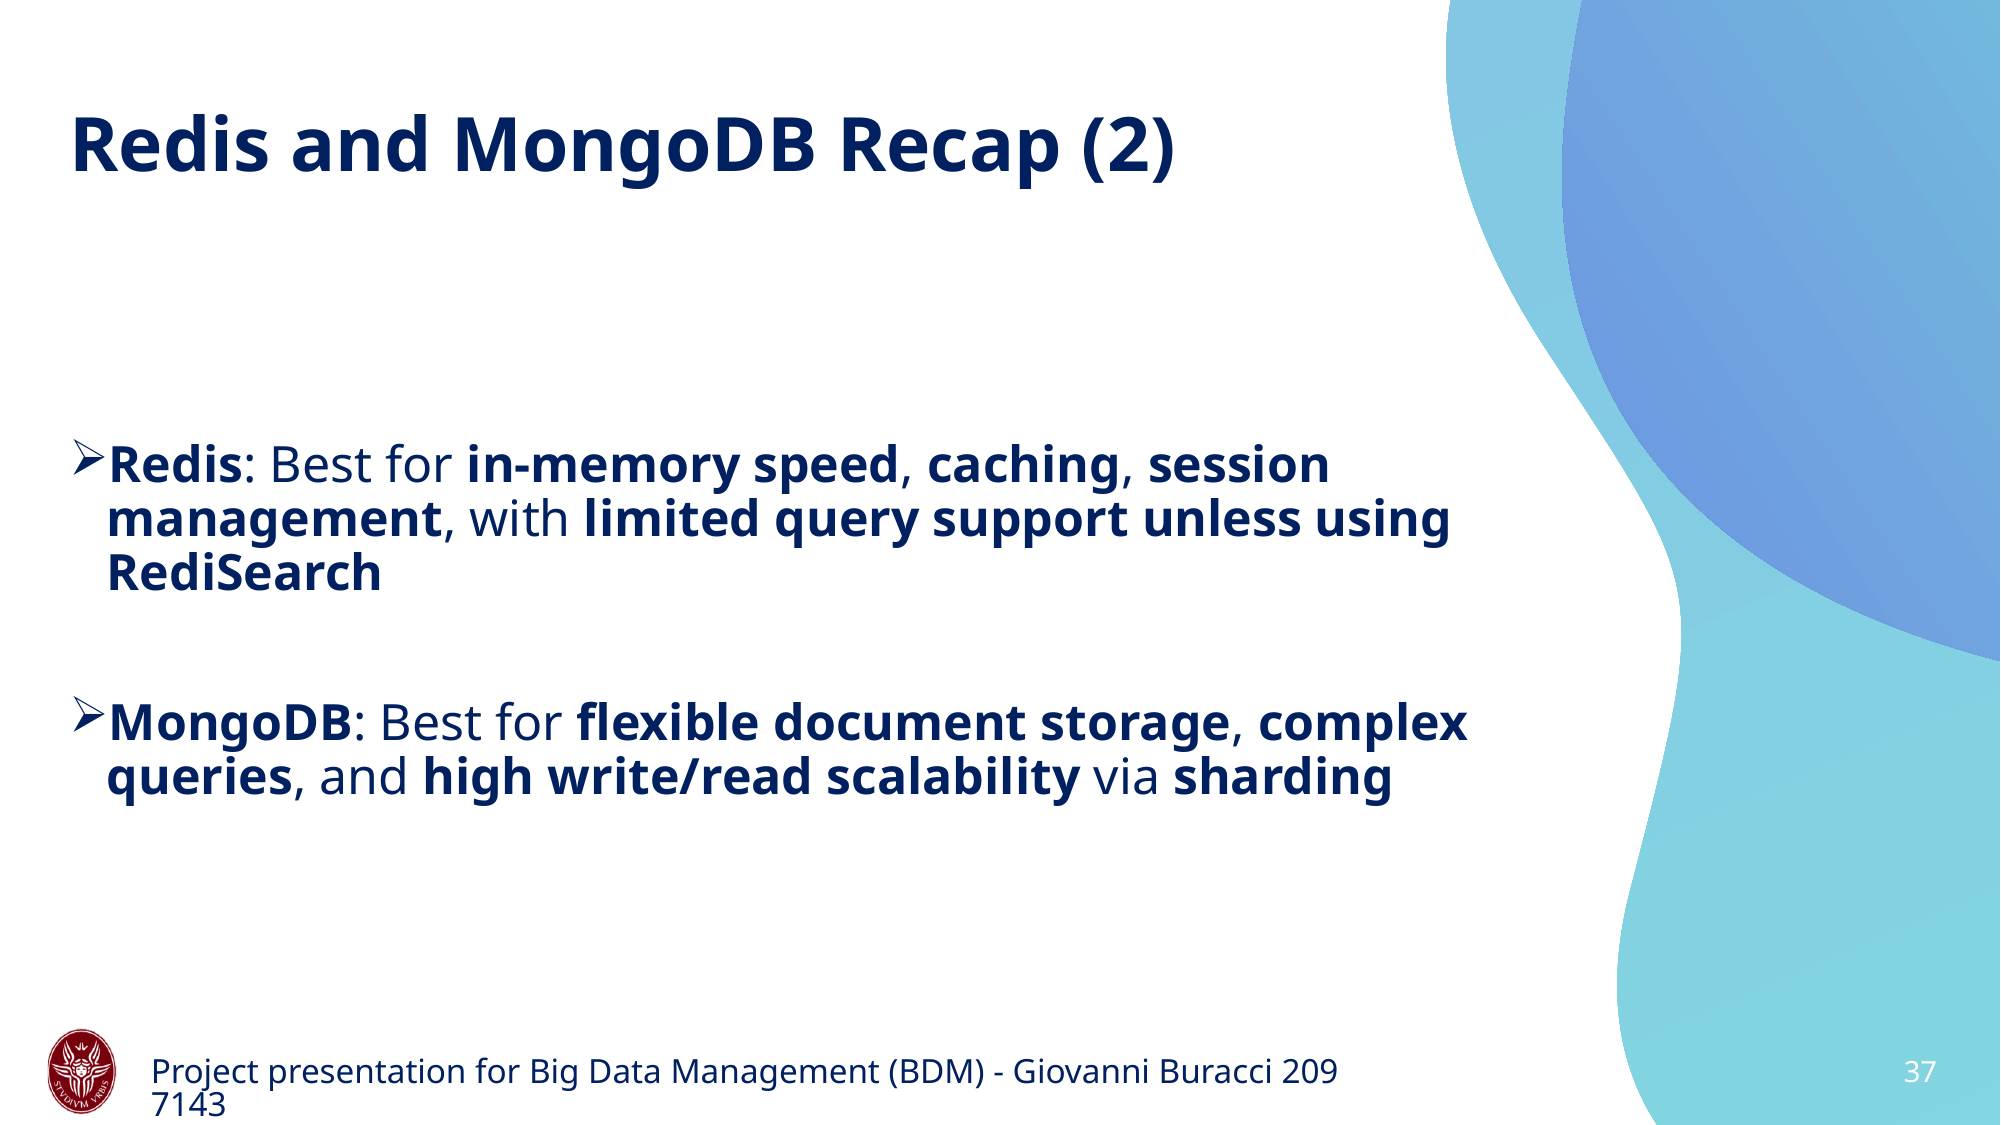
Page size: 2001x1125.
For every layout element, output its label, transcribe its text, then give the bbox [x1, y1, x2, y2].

footer Project presentation for Big Data Management (BDM) - Giovanni Buracci 2097143 [135, 1042, 1367, 1103]
picture [47, 1027, 122, 1118]
slide_number 37 [1502, 1043, 1953, 1104]
title Redis and MongoDB Recap (2) [54, 38, 1780, 257]
list Redis: Best for in-memory speed, caching, session management, with limited query support unless using RediSearch MongoDB: Best for flexible document storage, complex queries, and high write/read scalability via sharding [54, 351, 1542, 821]
